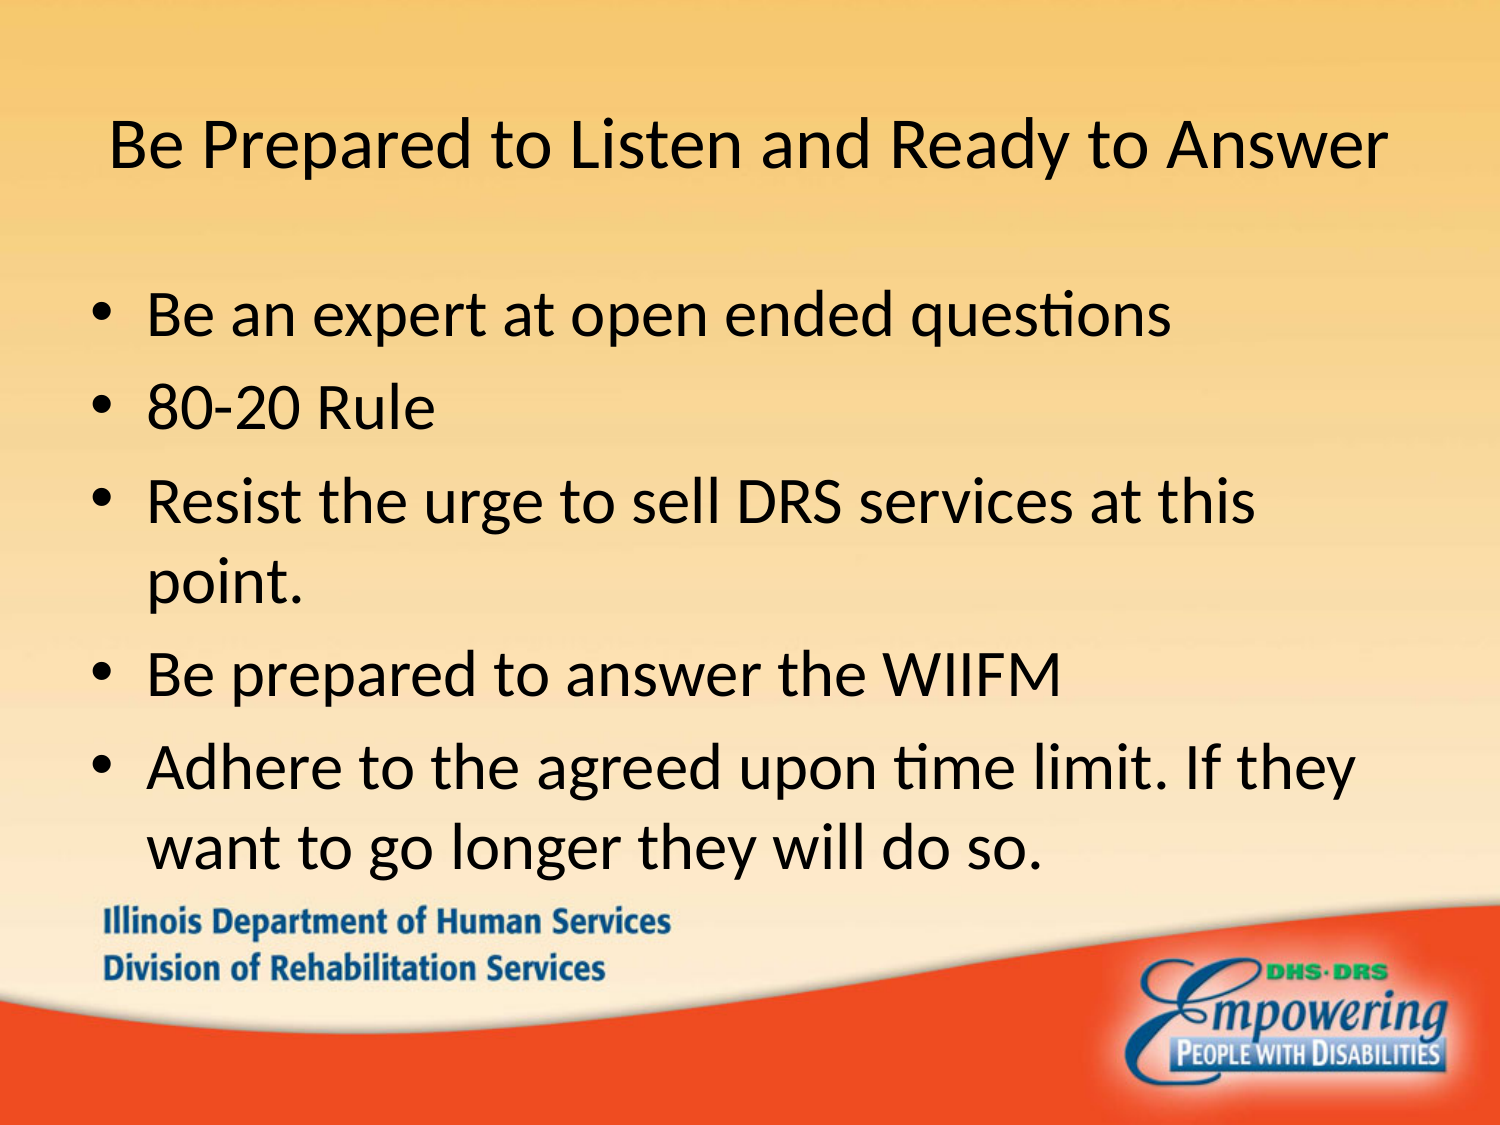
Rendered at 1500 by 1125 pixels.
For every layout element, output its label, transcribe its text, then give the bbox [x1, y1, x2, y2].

title Be Prepared to Listen and Ready to Answer [75, 45, 1425, 233]
list Be an expert at open ended questions 80-20 Rule Resist the urge to sell DRS services at this point. Be prepared to answer the WIIFM Adhere to the agreed upon time limit. If they want to go longer they will do so. [75, 262, 1425, 1005]
picture [0, 0, 1500, 1125]
